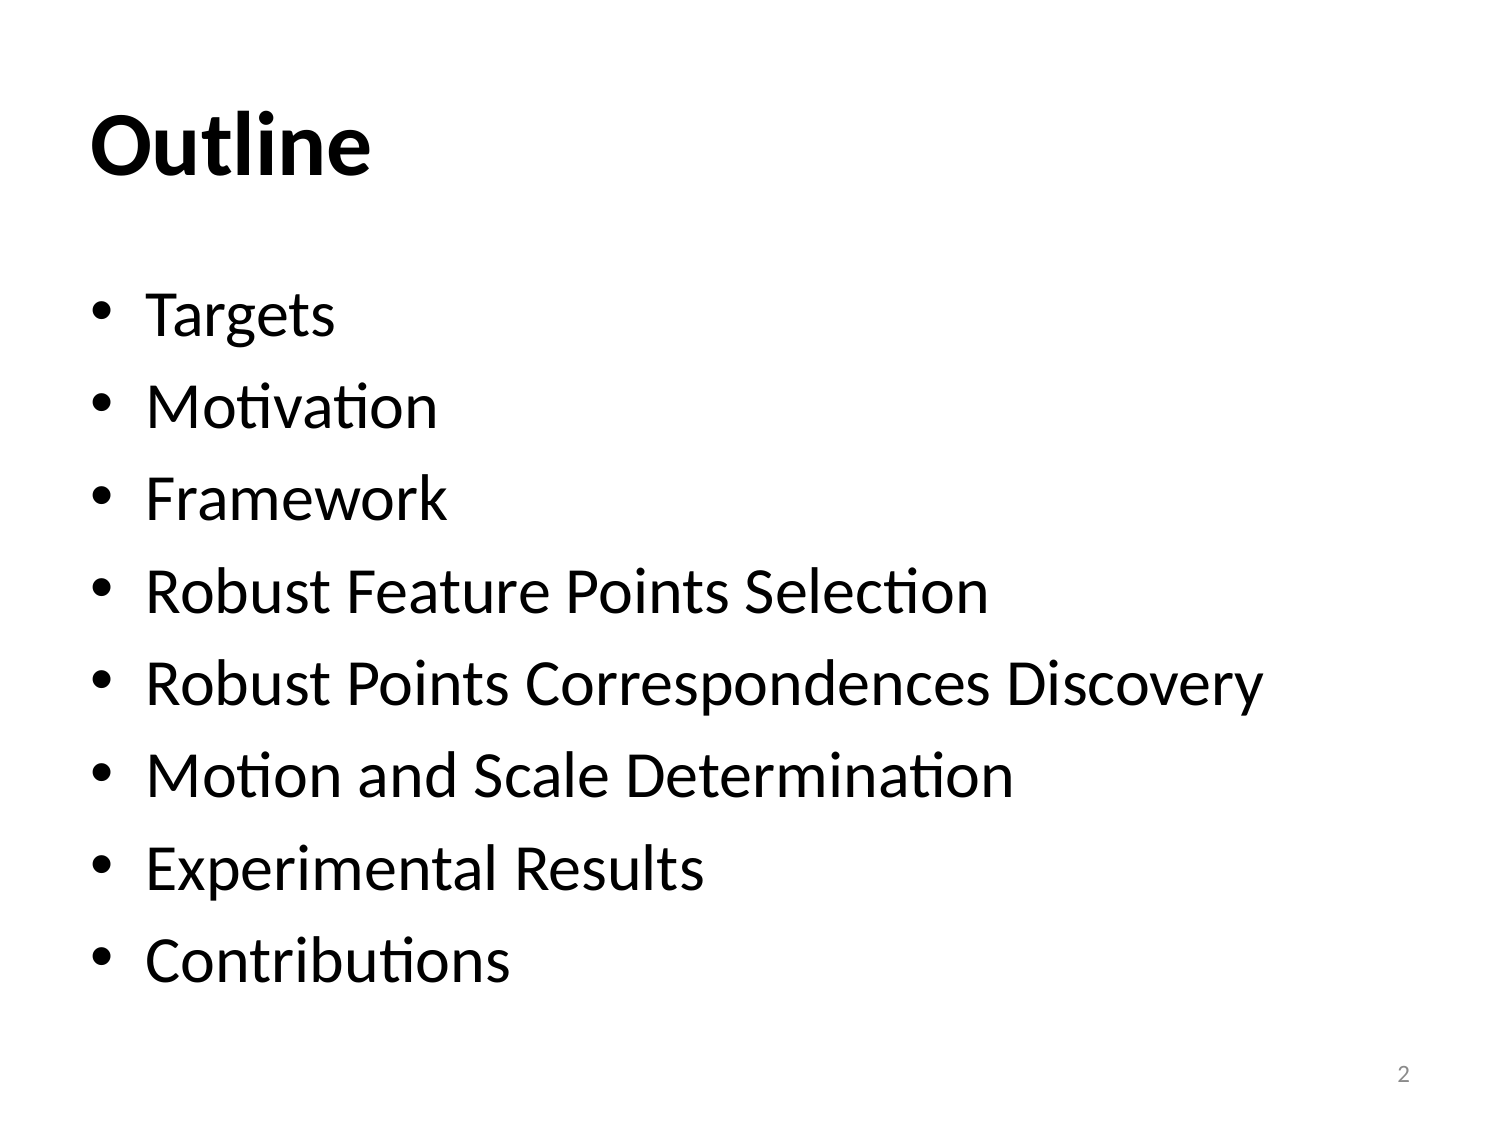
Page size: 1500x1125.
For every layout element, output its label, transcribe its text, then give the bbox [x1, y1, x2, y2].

title Outline [75, 45, 1425, 233]
slide_number 2 [1074, 1042, 1425, 1103]
list Targets Motivation Framework Robust Feature Points Selection Robust Points Correspondences Discovery Motion and Scale Determination Experimental Results Contributions [75, 262, 1425, 1005]
